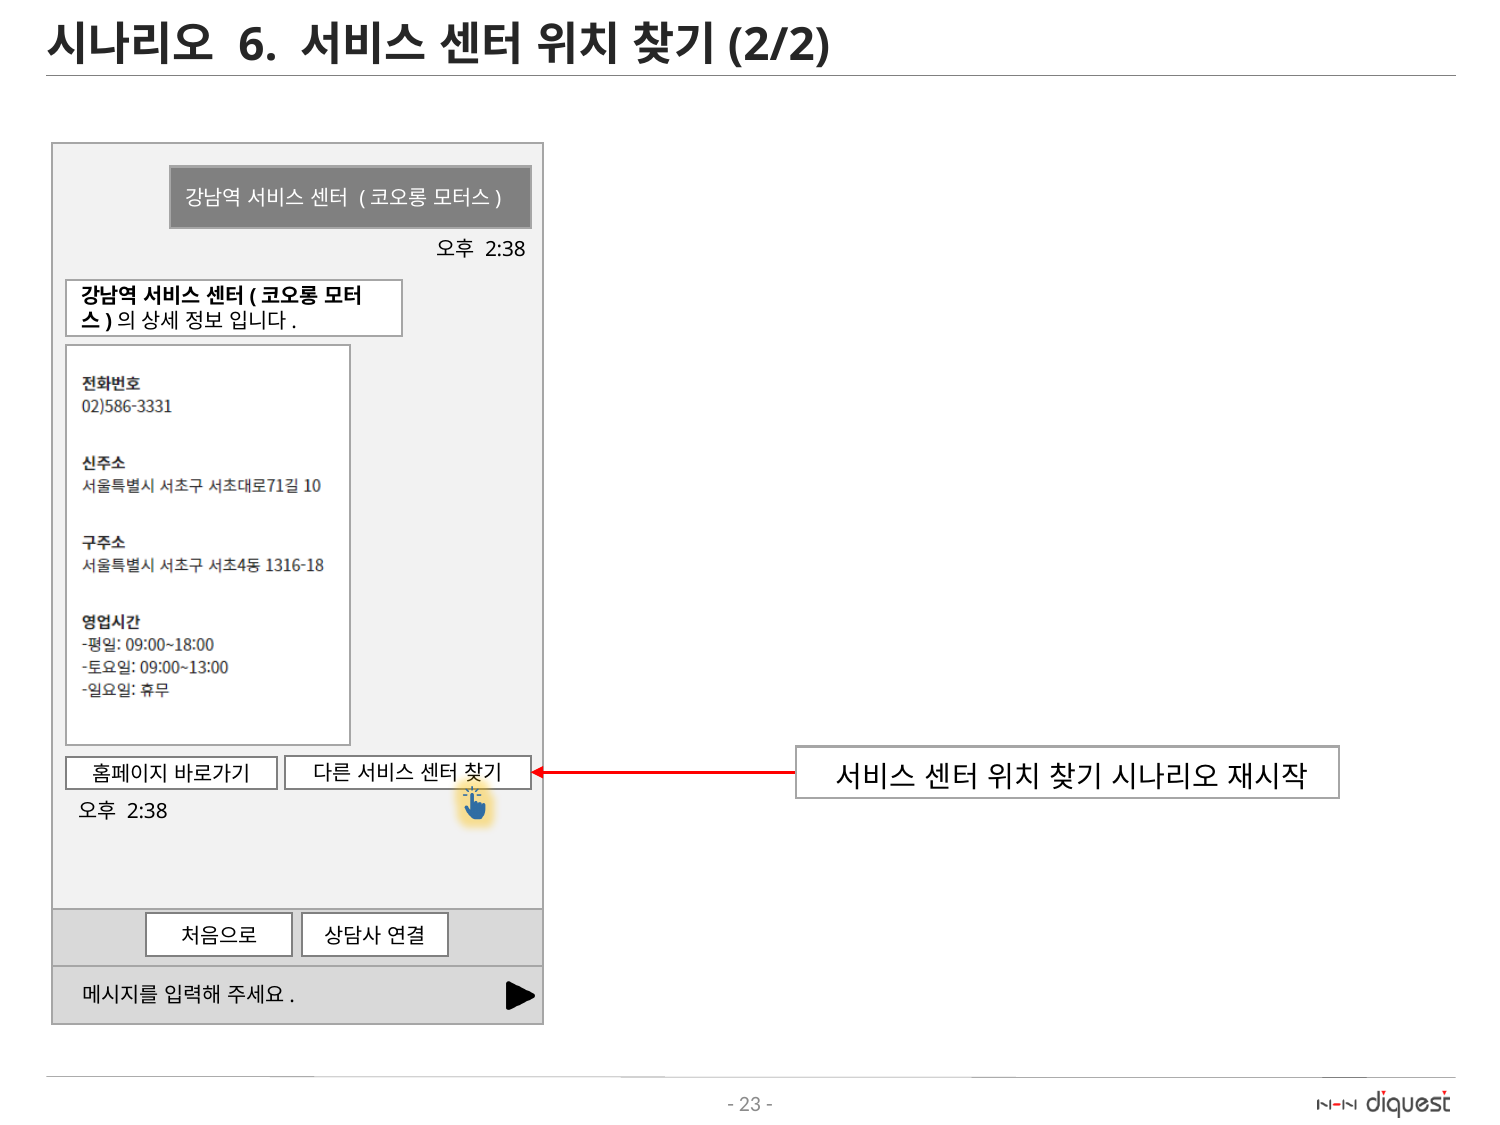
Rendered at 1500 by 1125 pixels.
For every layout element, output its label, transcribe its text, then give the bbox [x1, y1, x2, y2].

slide_number 23 [581, 1086, 919, 1119]
picture [1317, 1087, 1450, 1118]
text_box 강남역 서비스 센터(코오롱 모터스)의 상세 정보 입니다. [65, 279, 403, 337]
picture [506, 981, 535, 1010]
text_box 메시지를 입력해 주세요. [68, 973, 310, 1014]
text_box 홈페이지 바로가기 [65, 756, 278, 790]
text_box [51, 908, 544, 967]
text_box 오후 2:38 [62, 794, 197, 827]
picture [456, 785, 492, 820]
text_box 강남역 서비스 센터 (코오롱 모터스) [169, 165, 532, 229]
text_box 시나리오 6. 서비스 센터 위치 찾기(2/2) [31, 13, 1500, 80]
text_box [65, 344, 351, 746]
text_box [51, 967, 544, 1025]
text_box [146, 913, 448, 957]
text_box 다른 서비스 센터 찾기 [284, 755, 532, 790]
picture [75, 368, 340, 720]
text_box 오후 2:38 [407, 232, 541, 265]
text_box [51, 142, 544, 908]
text_box [795, 745, 1340, 799]
